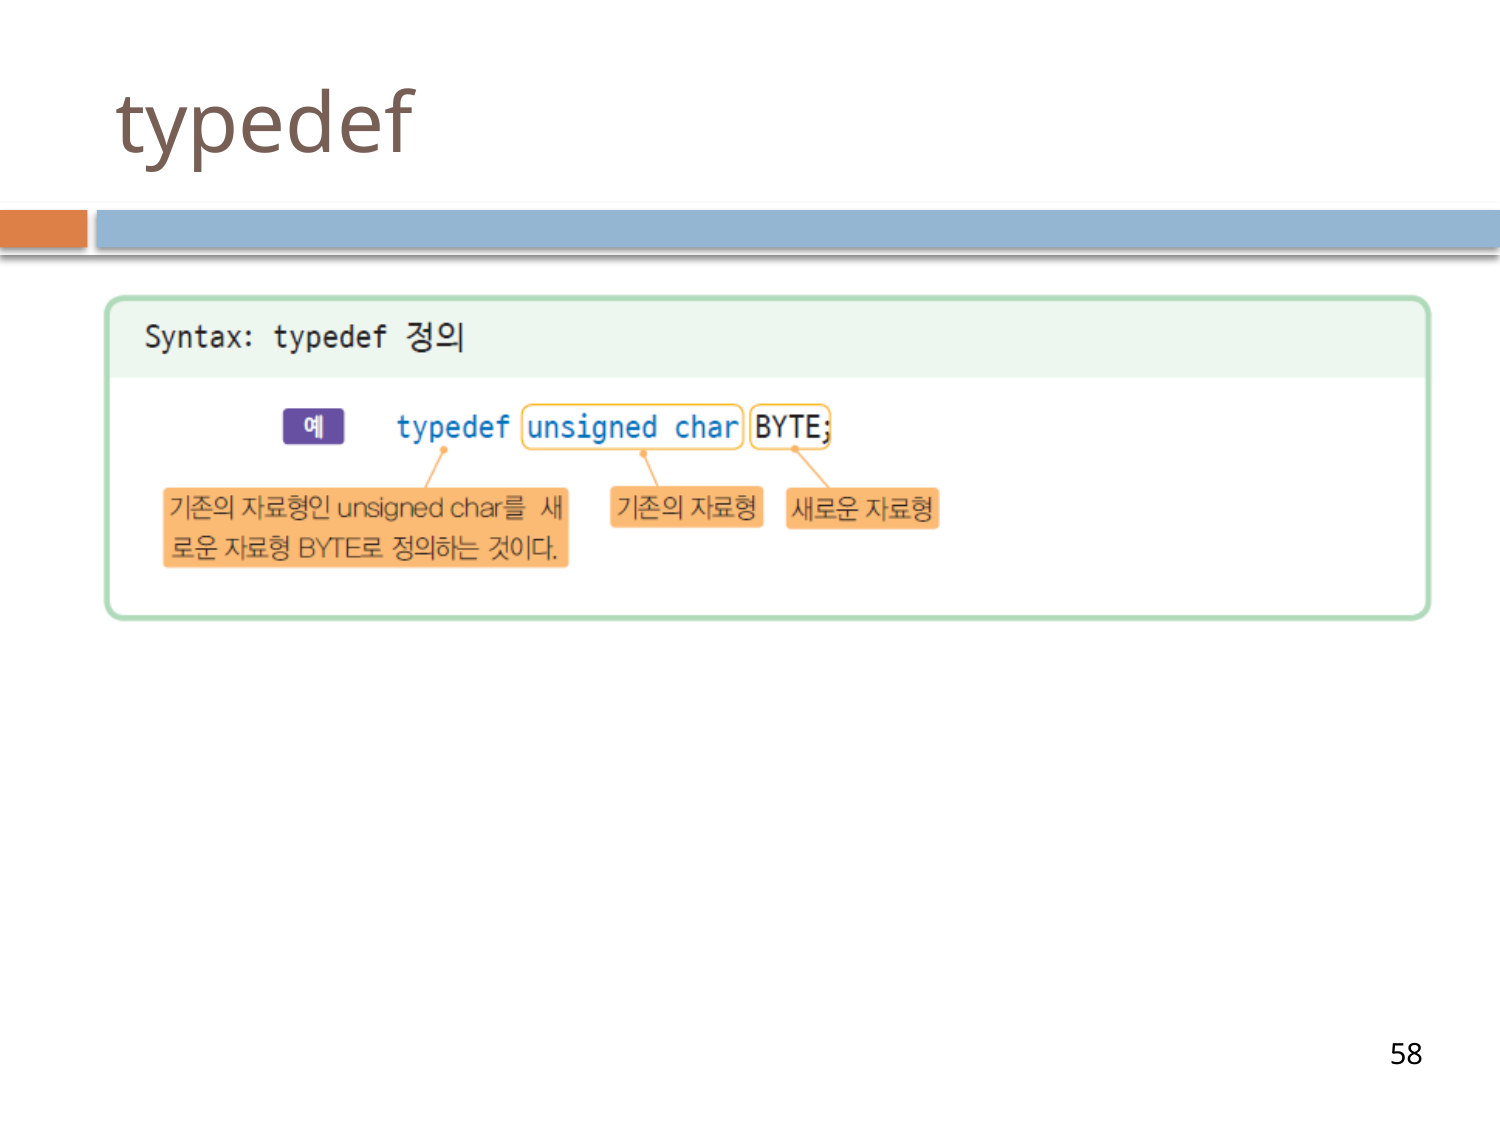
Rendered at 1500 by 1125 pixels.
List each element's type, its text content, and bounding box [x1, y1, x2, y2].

slide_number 58 [1021, 1024, 1438, 1085]
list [76, 278, 1455, 634]
title typedef [100, 37, 1438, 200]
